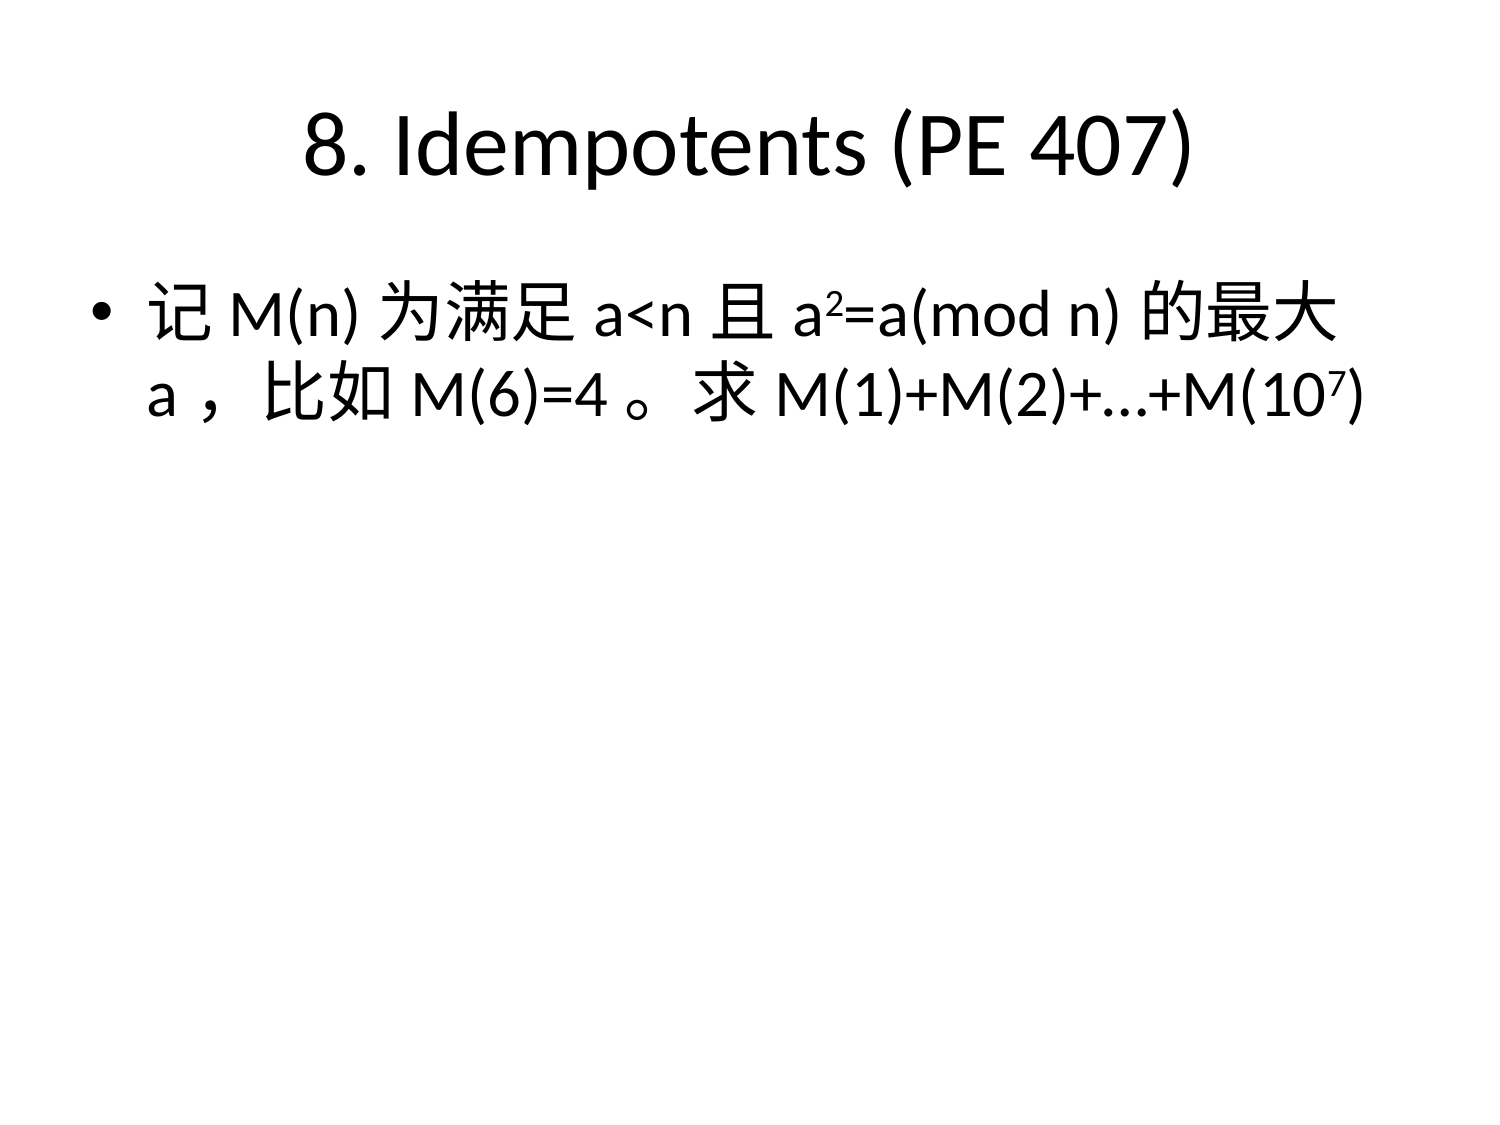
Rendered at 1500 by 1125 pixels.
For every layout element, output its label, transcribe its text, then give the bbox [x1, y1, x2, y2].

title 8. Idempotents (PE 407) [75, 45, 1425, 233]
list 记M(n)为满足a<n且a2=a(mod n)的最大a，比如M(6)=4。求M(1)+M(2)+…+M(107) [75, 262, 1425, 1005]
